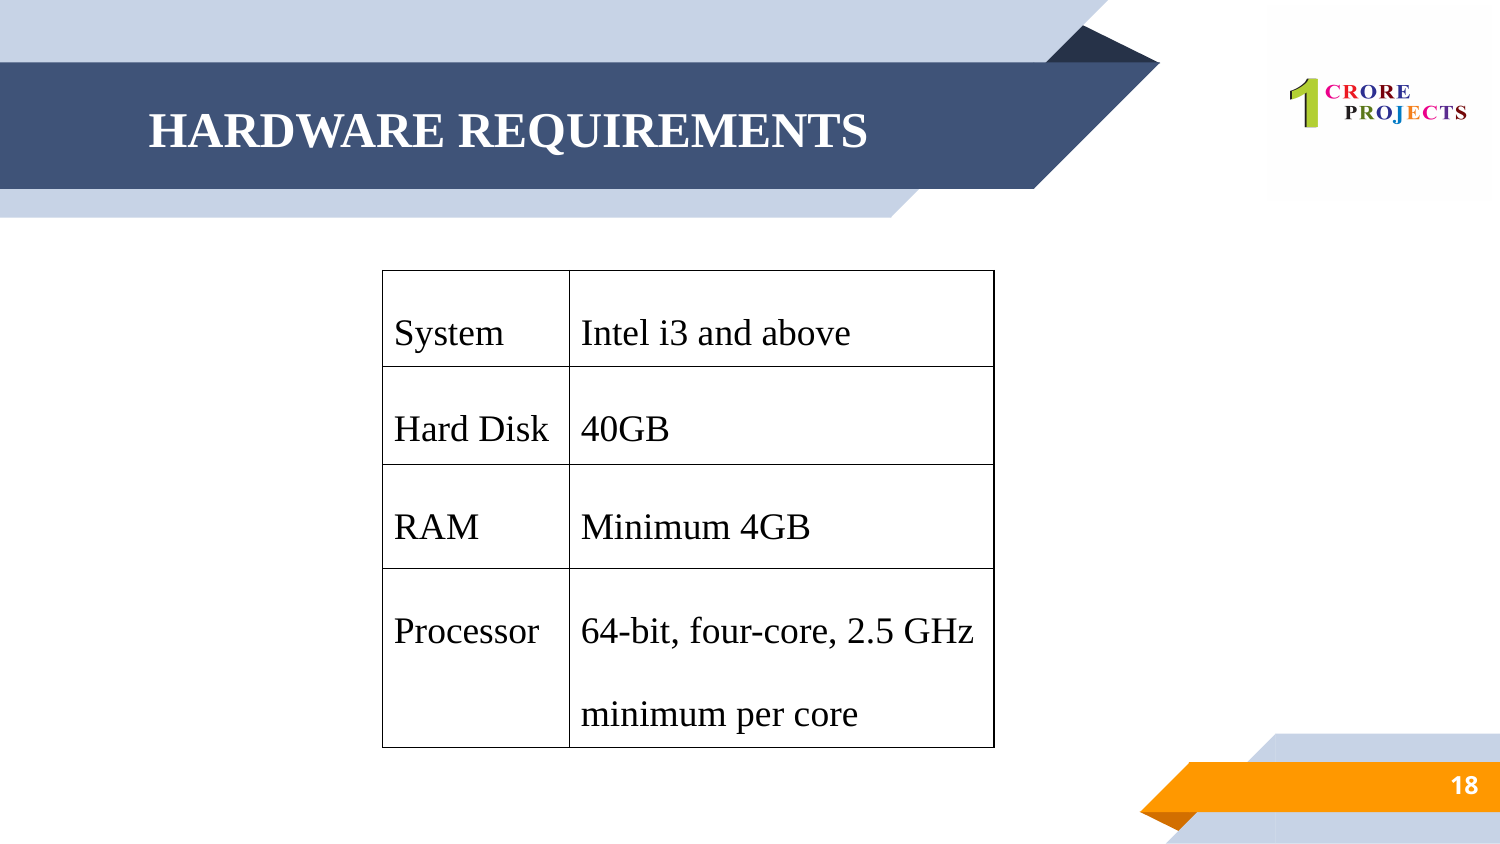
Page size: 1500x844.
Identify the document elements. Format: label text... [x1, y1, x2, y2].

table_cell Hard Disk [383, 367, 569, 464]
table_cell Minimum 4GB [570, 465, 993, 568]
table_cell RAM [383, 465, 569, 568]
table_header System [383, 271, 569, 366]
table_cell 40GB [570, 367, 993, 464]
picture [1267, 4, 1492, 201]
table_header Intel i3 and above [570, 271, 993, 366]
slide_number 18 [1249, 760, 1494, 813]
table_cell Processor [383, 569, 569, 747]
table_cell 64-bit, four-core, 2.5 GHz minimum per core [570, 569, 993, 747]
list [133, 215, 1361, 663]
title HARDWARE REQUIREMENTS [133, 64, 997, 190]
